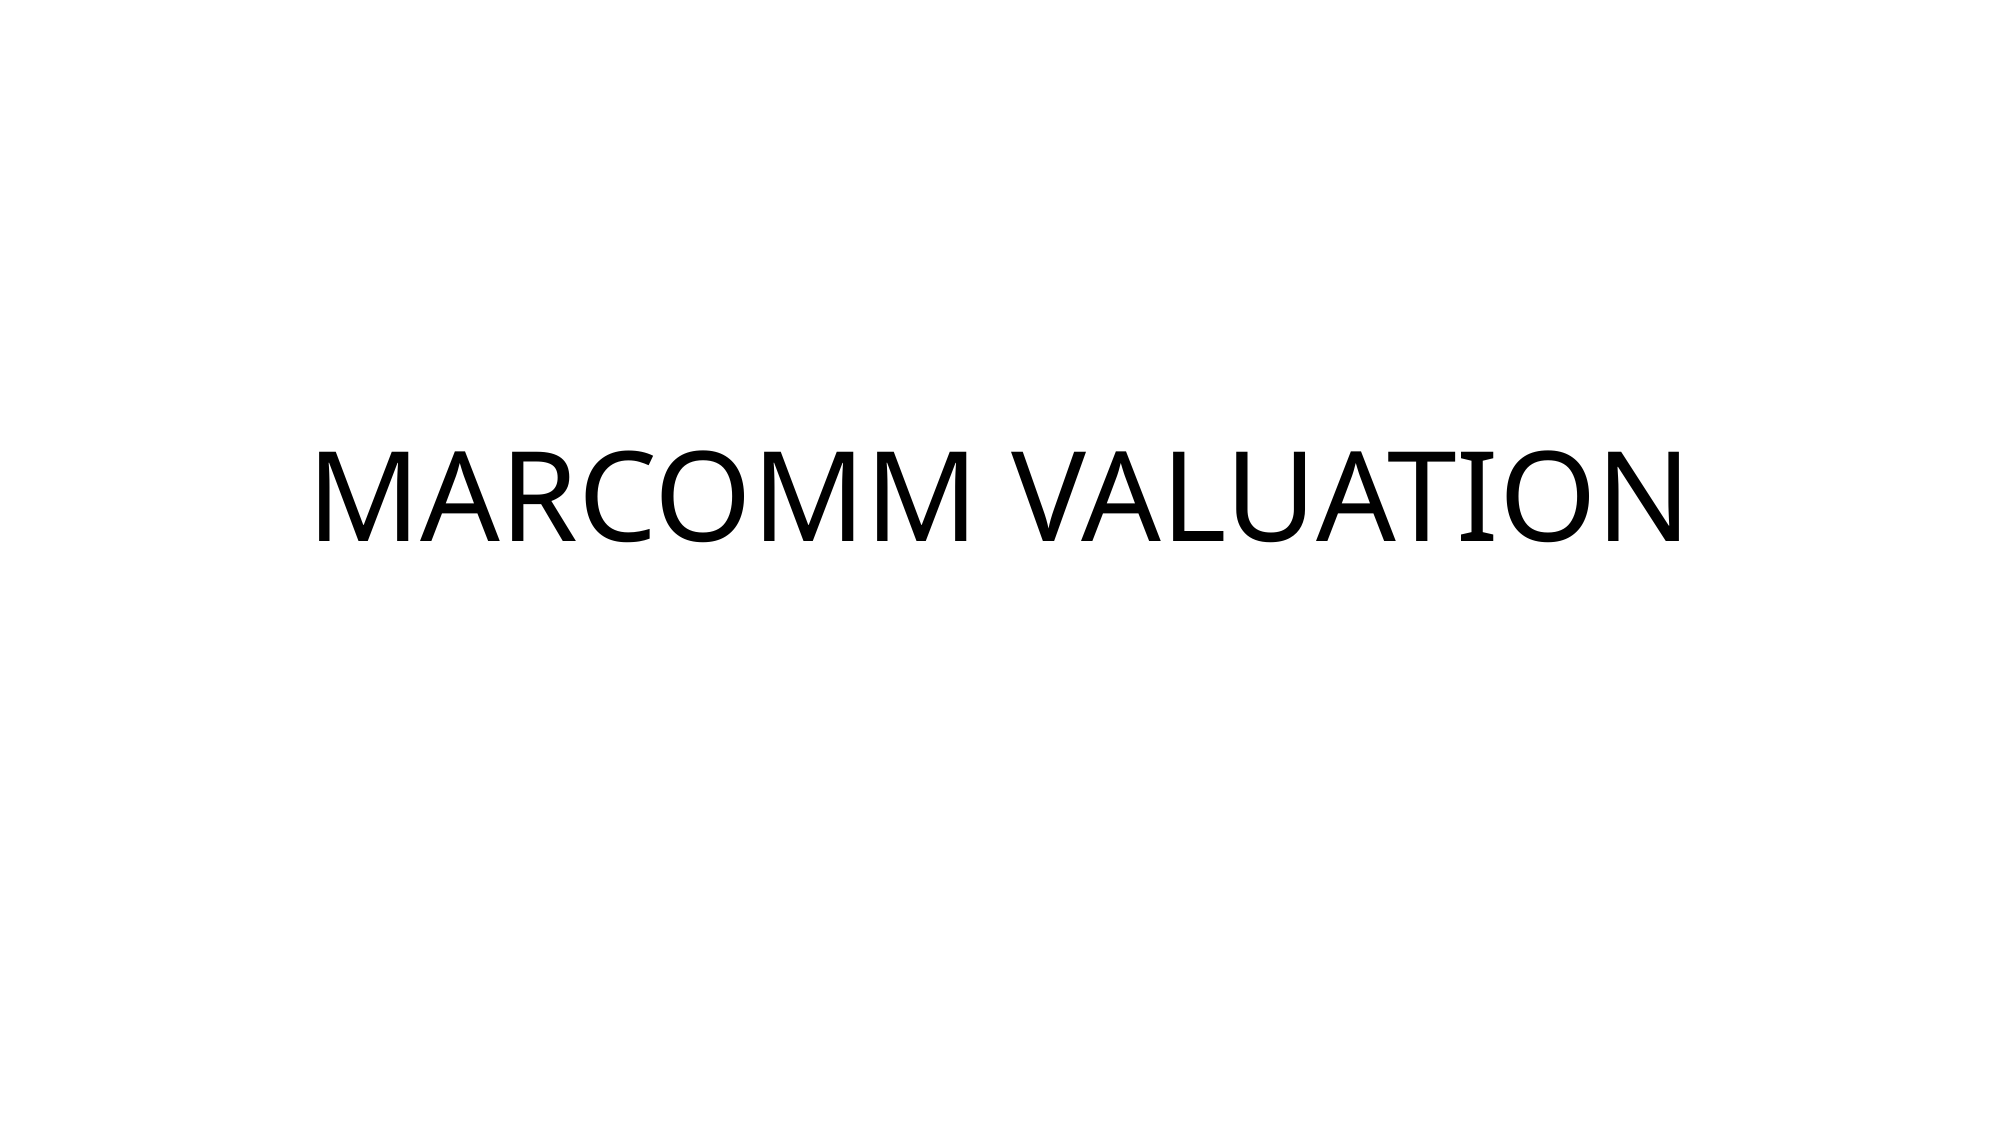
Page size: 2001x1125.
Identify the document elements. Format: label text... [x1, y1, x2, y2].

title MARCOMM VALUATION [249, 184, 1750, 576]
